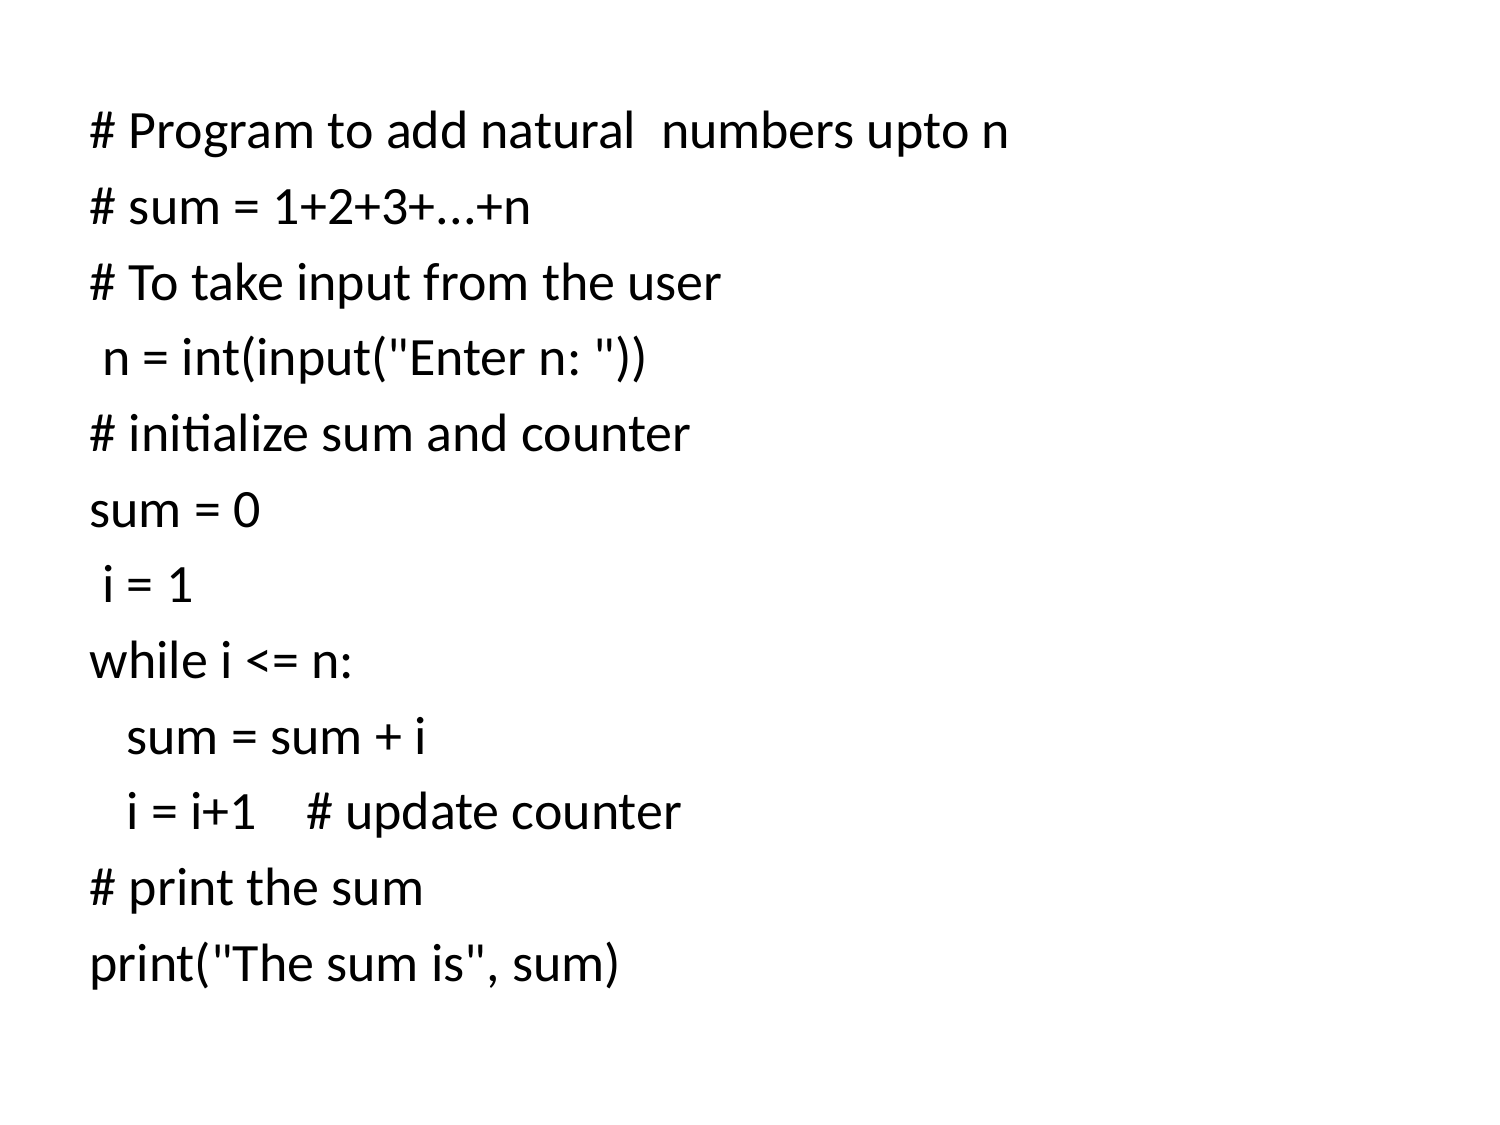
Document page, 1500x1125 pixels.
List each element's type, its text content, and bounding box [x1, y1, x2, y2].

text_box # Program to add natural numbers upto n # sum = 1+2+3+...+n # To take input from the user n = int(input("Enter n: ")) # initialize sum and counter sum = 0 i = 1 while i <= n: sum = sum + i i = i+1 # update counter # print the sum print("The sum is", sum) [75, 87, 1425, 1005]
